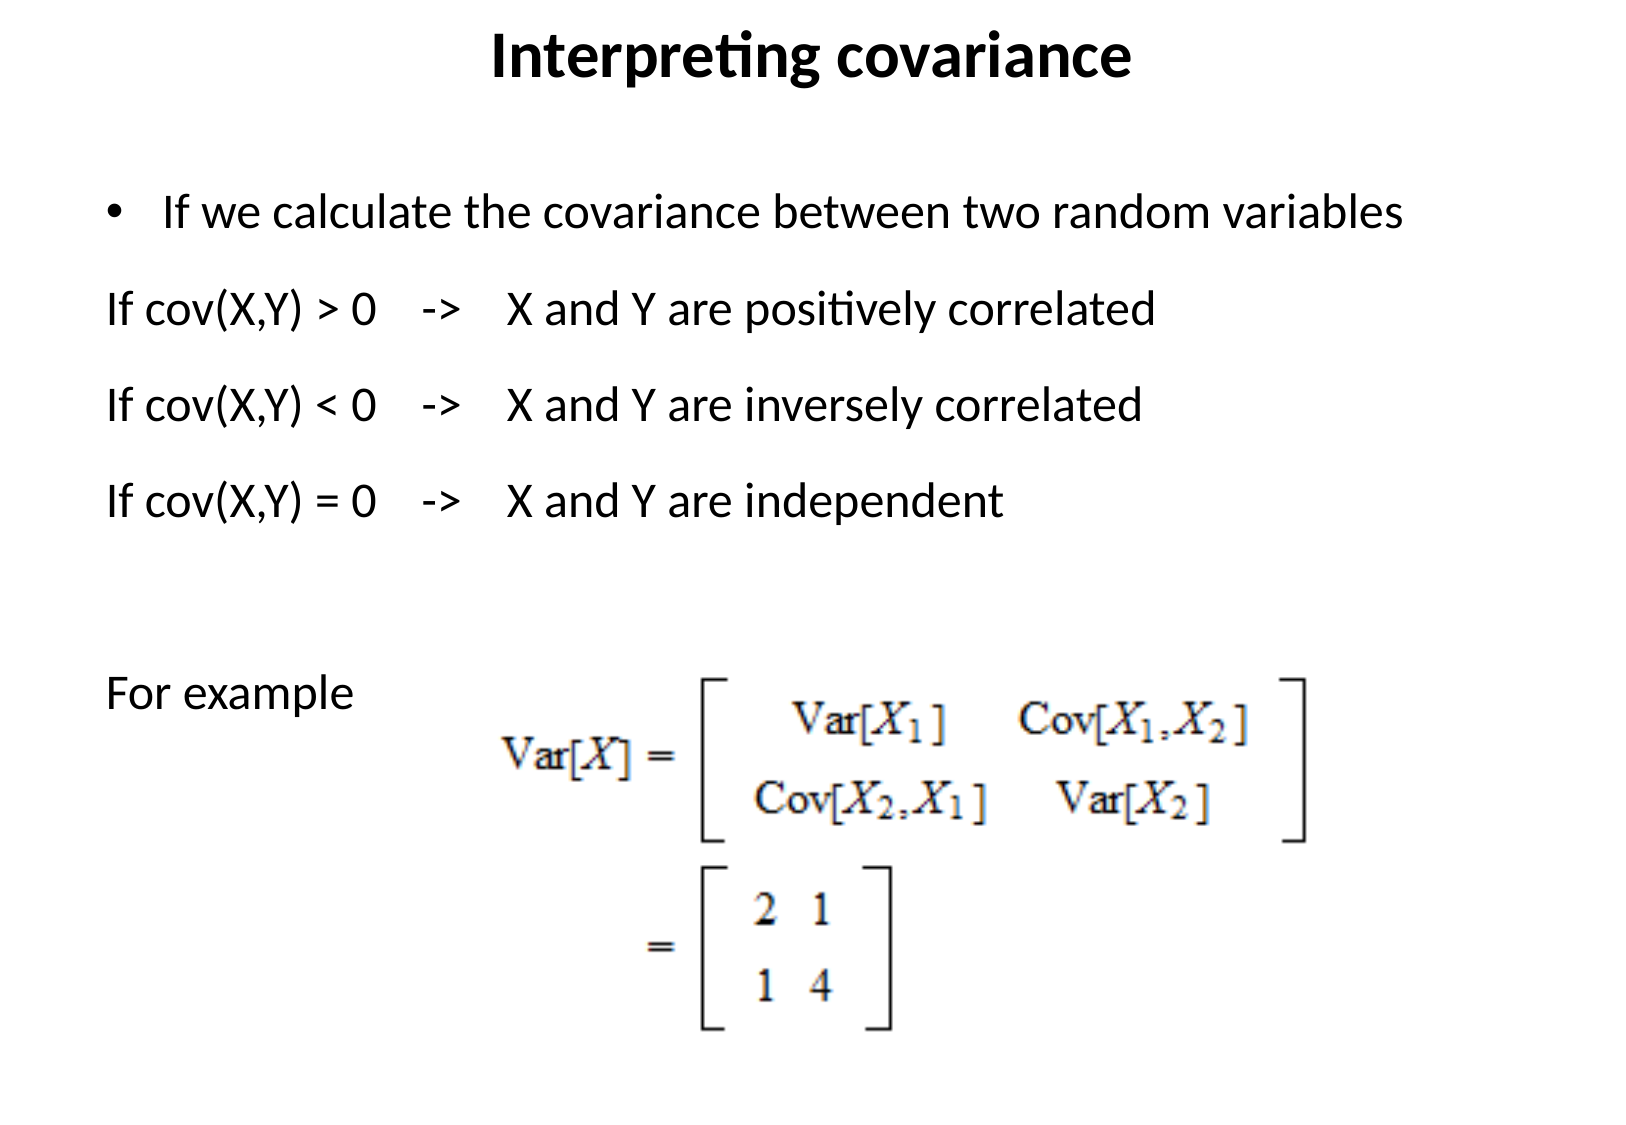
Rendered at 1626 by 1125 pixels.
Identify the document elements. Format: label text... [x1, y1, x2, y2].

list If we calculate the covariance between two random variables If cov(X,Y) > 0 -> X and Y are positively correlated If cov(X,Y) < 0 -> X and Y are inversely correlated If cov(X,Y) = 0 -> X and Y are independent For example [90, 178, 1594, 766]
picture [478, 635, 1336, 1056]
text_box Interpreting covariance [81, 1, 1544, 100]
